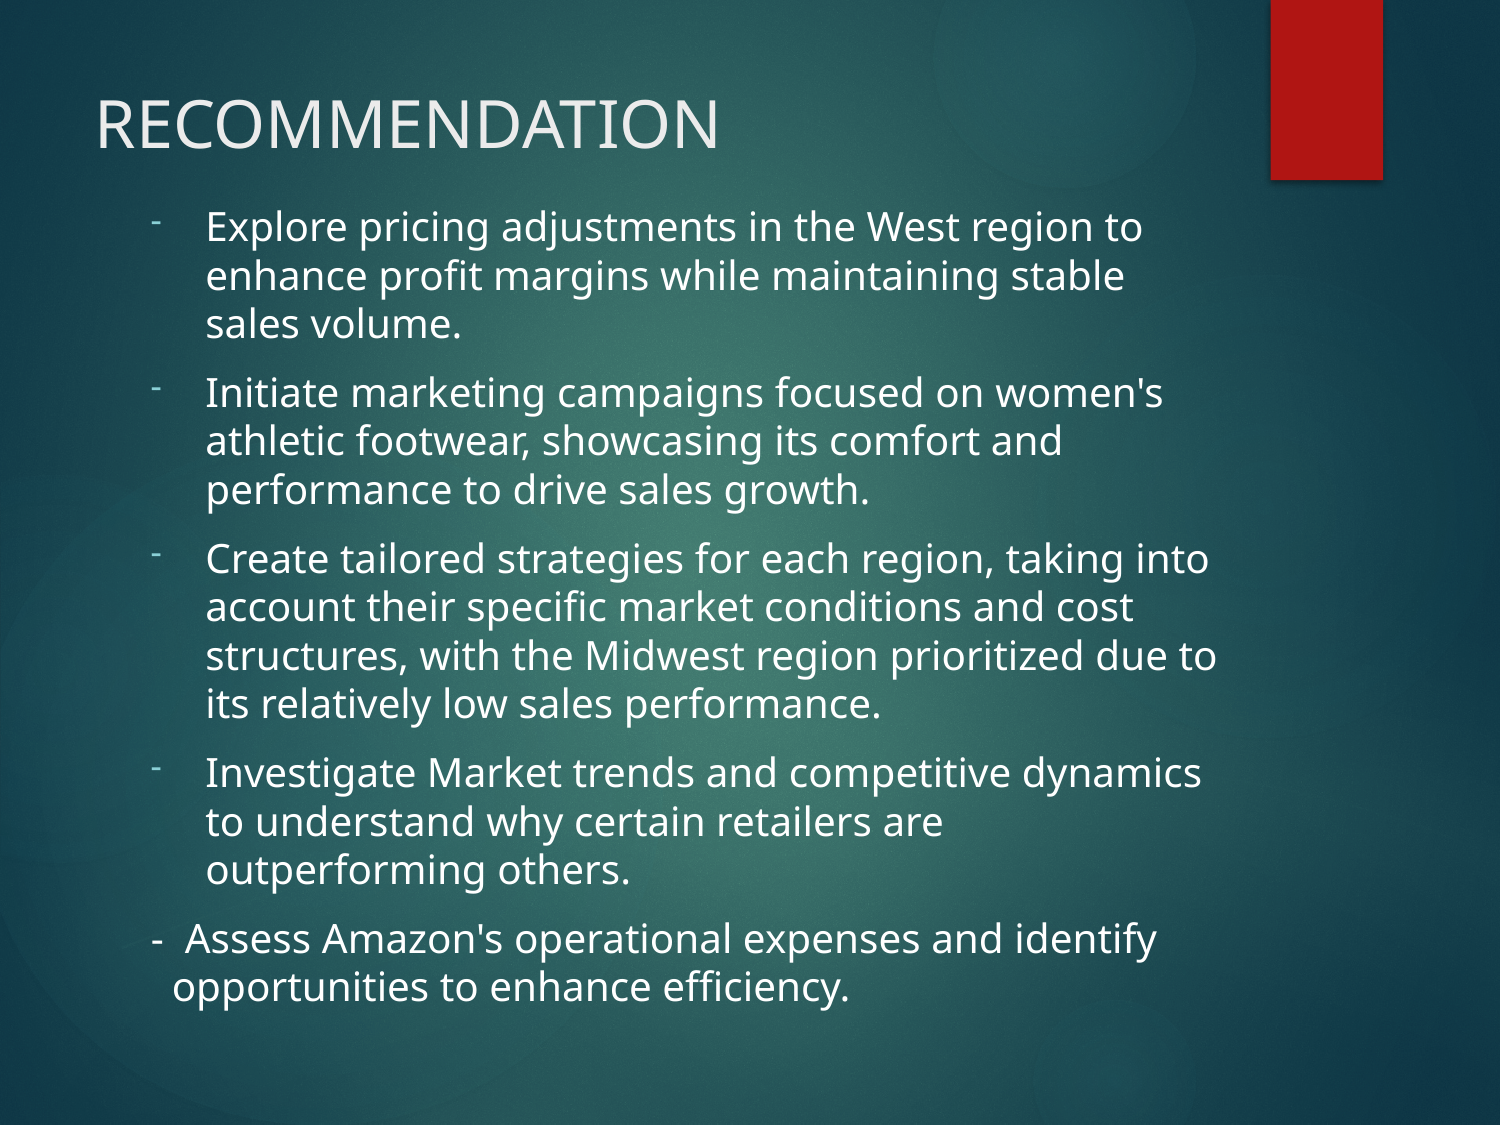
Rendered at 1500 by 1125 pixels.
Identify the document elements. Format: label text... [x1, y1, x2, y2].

title RECOMMENDATION [79, 74, 1237, 194]
list Explore pricing adjustments in the West region to enhance profit margins while maintaining stable sales volume. Initiate marketing campaigns focused on women's athletic footwear, showcasing its comfort and performance to drive sales growth. Create tailored strategies for each region, taking into account their specific market conditions and cost structures, with the Midwest region prioritized due to its relatively low sales performance. Investigate Market trends and competitive dynamics to understand why certain retailers are outperforming others. - Assess Amazon's operational expenses and identify opportunities to enhance efficiency. [135, 193, 1237, 1025]
